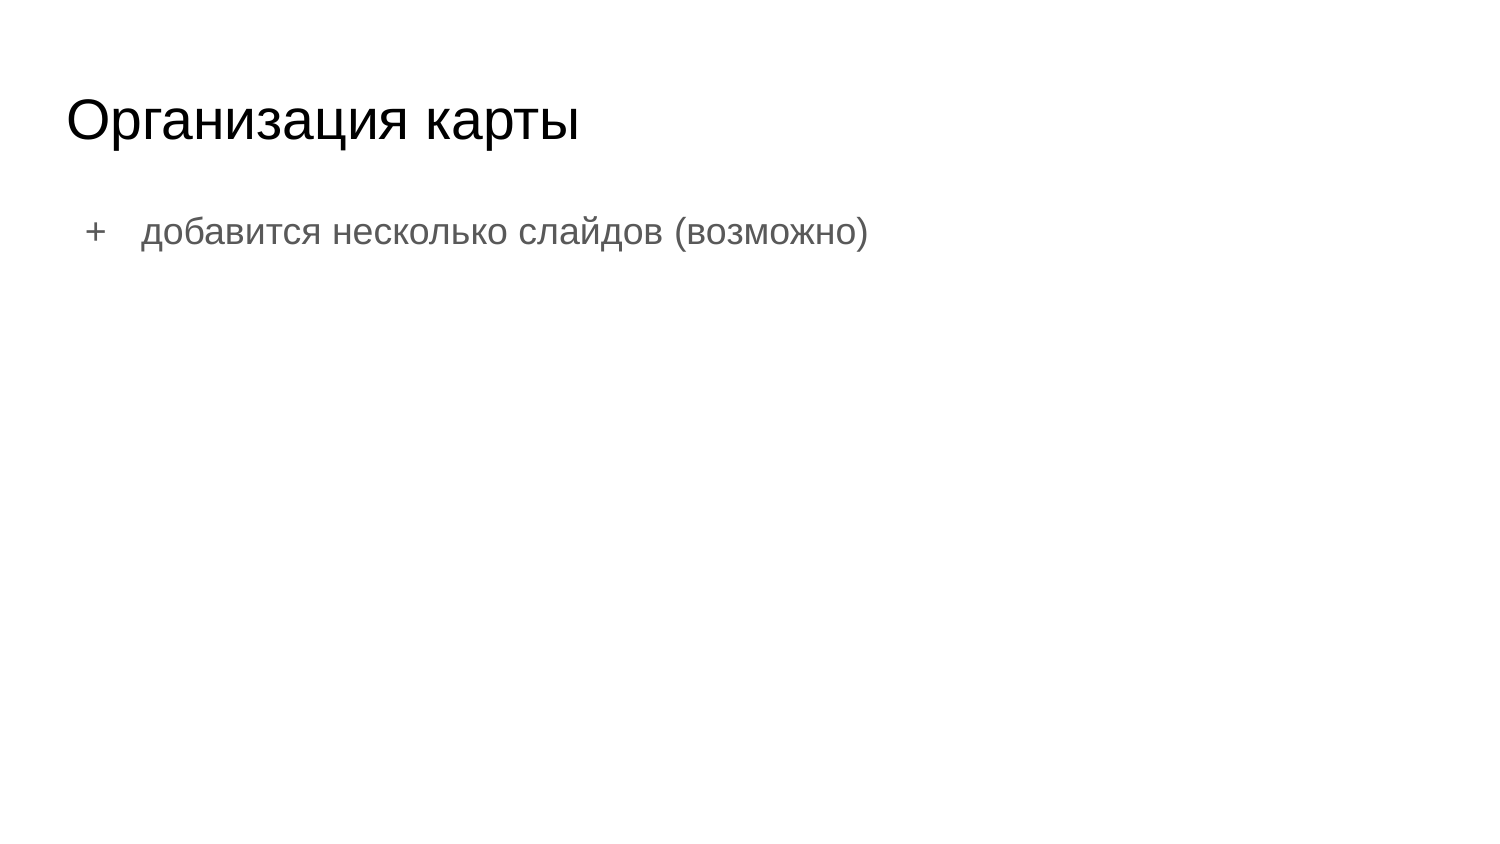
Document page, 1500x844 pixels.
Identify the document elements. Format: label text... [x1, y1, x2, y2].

list добавится несколько слайдов (возможно) [51, 189, 1449, 750]
title Организация карты [51, 72, 1449, 167]
